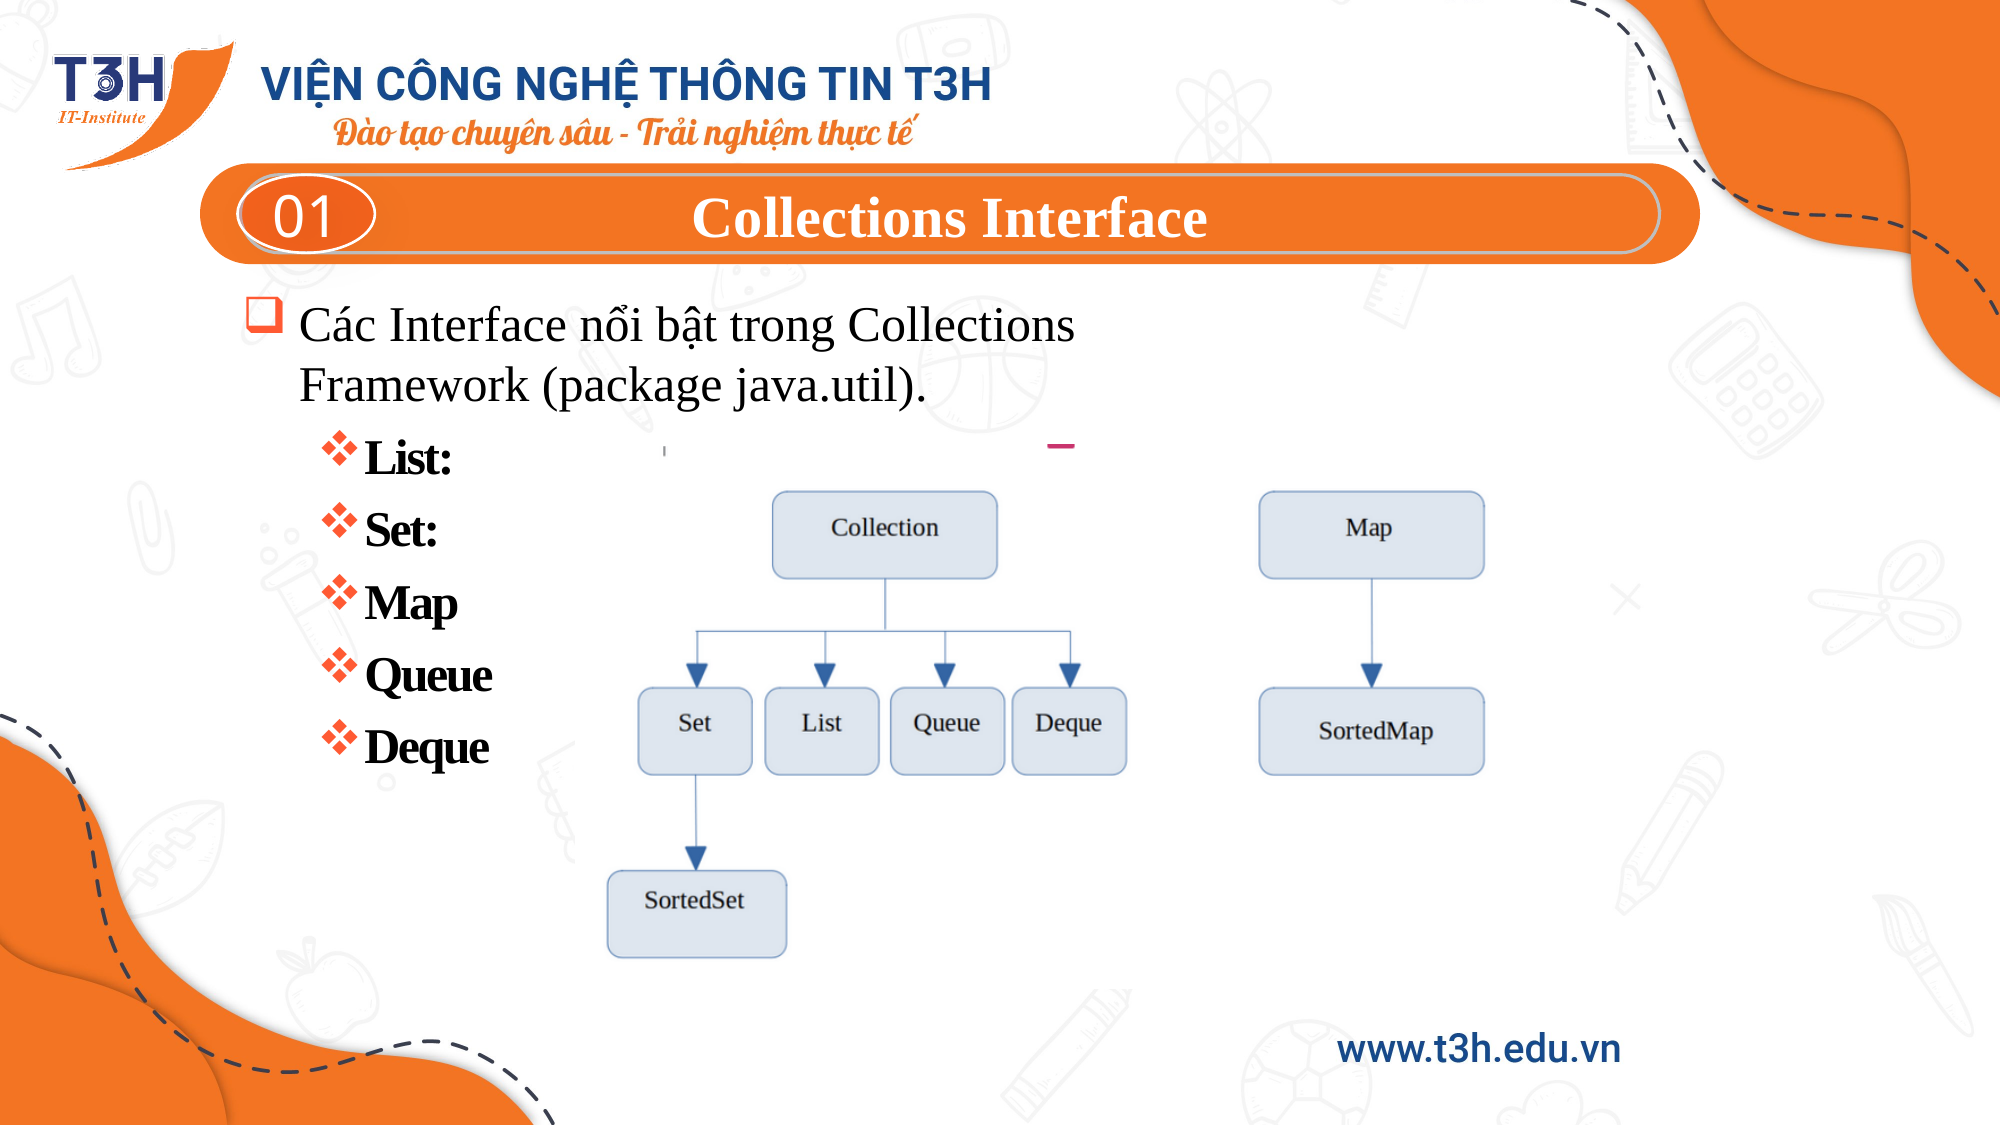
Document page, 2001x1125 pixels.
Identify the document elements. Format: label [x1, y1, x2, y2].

text_box [199, 163, 1700, 265]
text_box [0, 174, 375, 405]
picture [0, 0, 2000, 1125]
